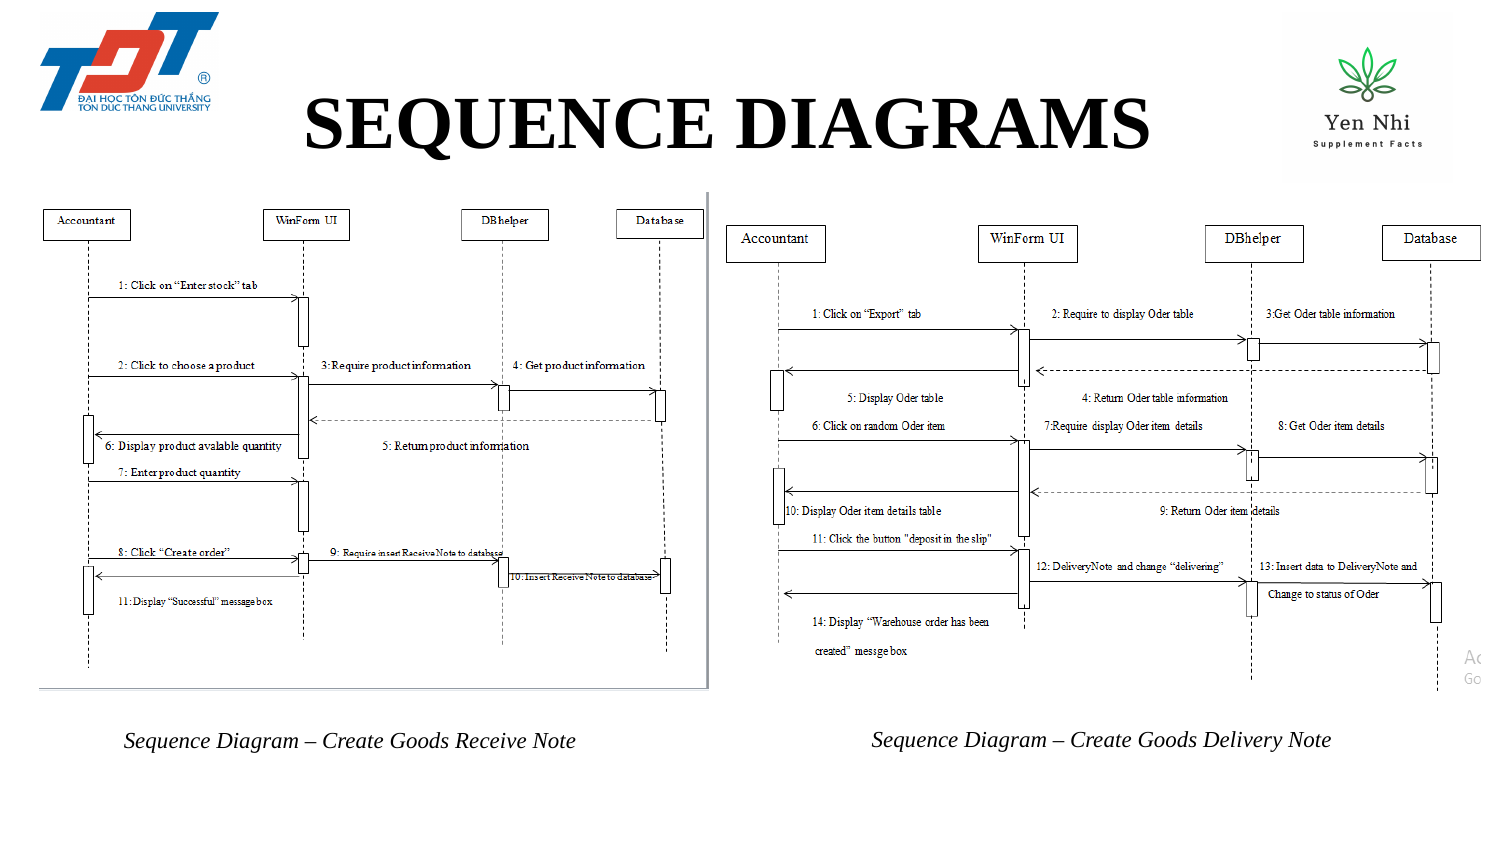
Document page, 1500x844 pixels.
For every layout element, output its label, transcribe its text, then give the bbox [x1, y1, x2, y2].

picture [723, 196, 1481, 691]
text_box Sequence Diagram – Create Goods Receive Note [80, 717, 621, 761]
text_box Sequence Diagram – Create Goods Delivery Note [831, 716, 1373, 760]
picture [39, 192, 709, 691]
text_box SEQUENCE DIAGRAMS [146, 74, 1281, 166]
picture [40, 12, 219, 111]
picture [1281, 12, 1453, 183]
